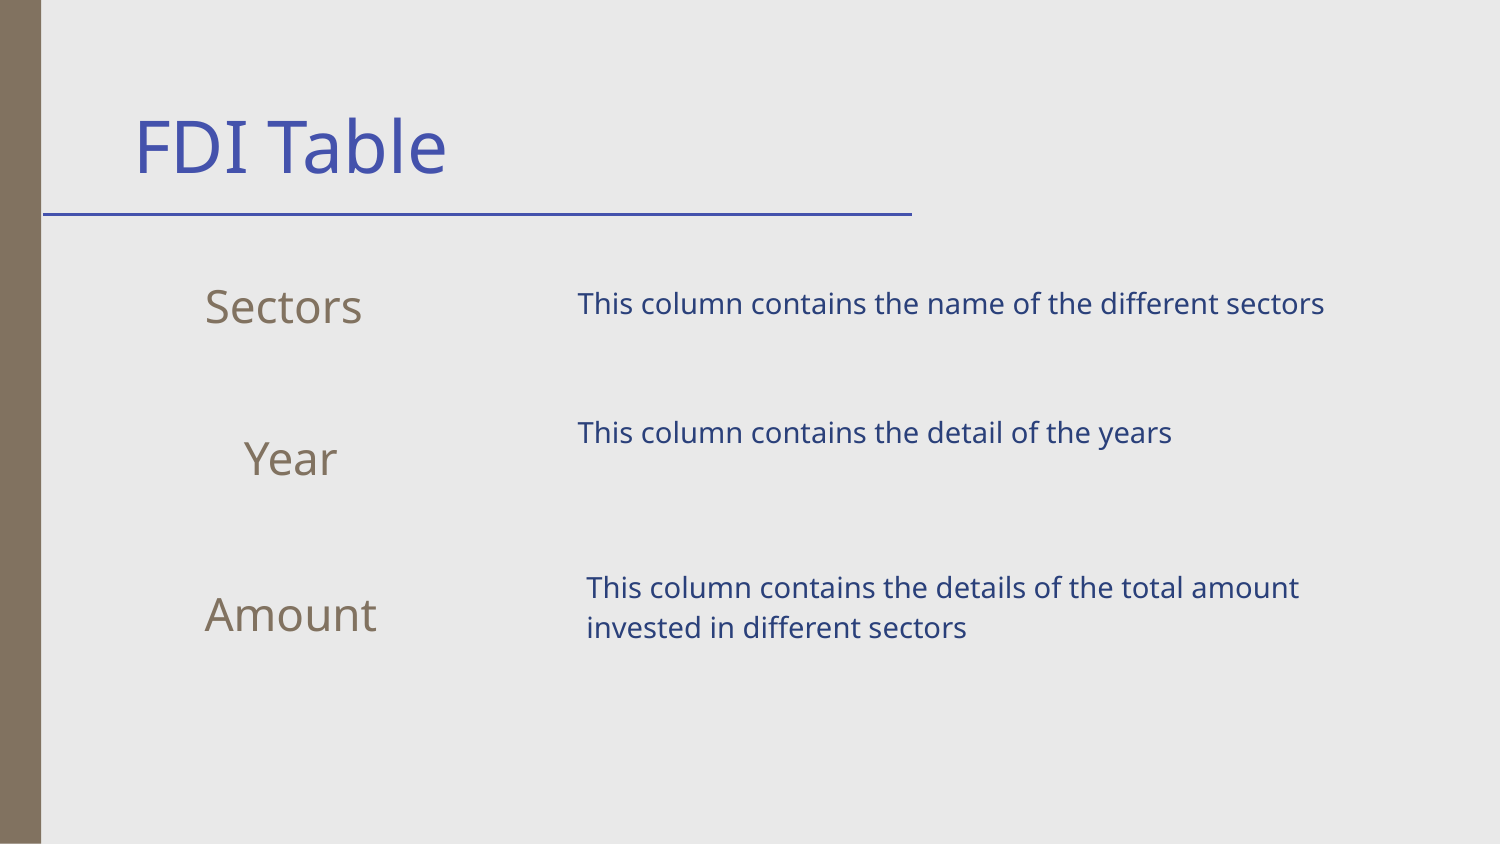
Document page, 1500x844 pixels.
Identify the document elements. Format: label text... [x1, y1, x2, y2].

text_box Amount [112, 585, 470, 656]
title FDI Table [118, 72, 1382, 167]
subtitle This column contains the name of the different sectors [562, 265, 1411, 336]
subtitle This column contains the detail of the years [562, 394, 1402, 538]
text_box This column contains the details of the total amount invested in different sectors [571, 549, 1411, 692]
subtitle Sectors [105, 276, 463, 348]
subtitle Year [112, 428, 470, 500]
